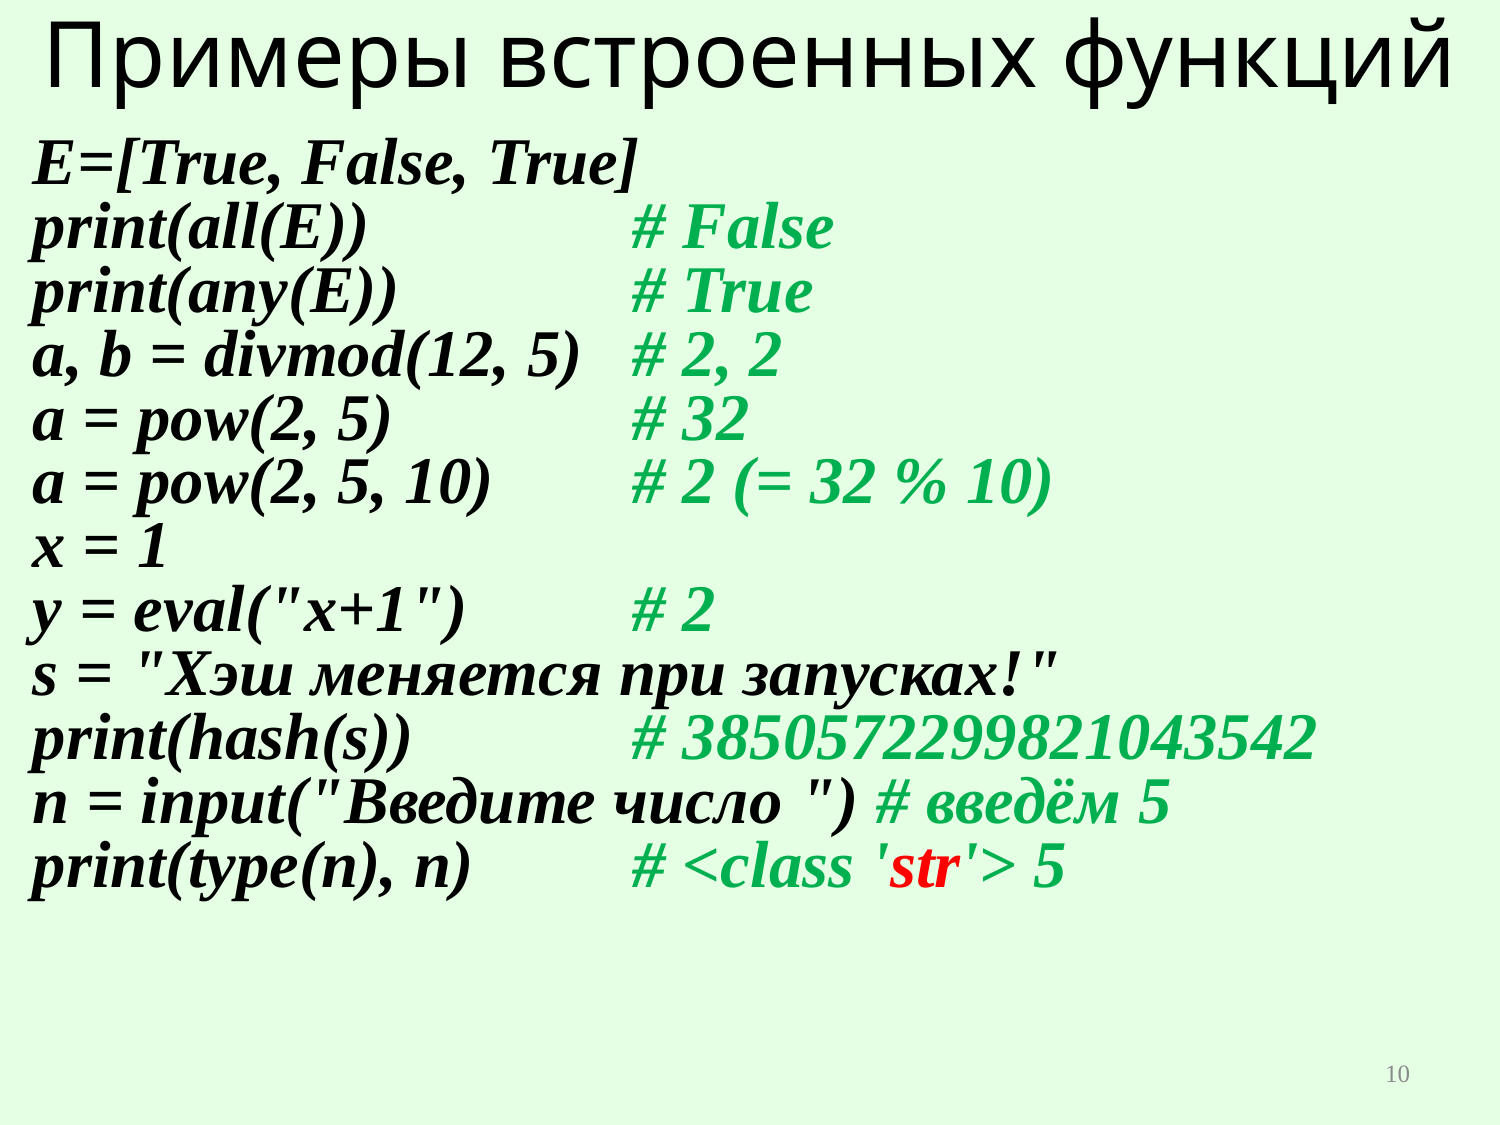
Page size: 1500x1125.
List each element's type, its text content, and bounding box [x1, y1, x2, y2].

list E=[True, False, True] print(all(E)) # False print(any(E)) # True a, b = divmod(12, 5) # 2, 2 a = pow(2, 5) # 32 a = pow(2, 5, 10) # 2 (= 32 % 10) x = 1 y = eval("x+1") # 2 s = "Хэш меняется при запусках!" print(hash(s)) # 3850572299821043542 n = input("Введите число ") # введём 5 print(type(n), n) # <class 'str'> 5 [17, 125, 1483, 1035]
title Примеры встроенных функций [17, 0, 1483, 102]
slide_number 10 [1074, 1042, 1425, 1103]
